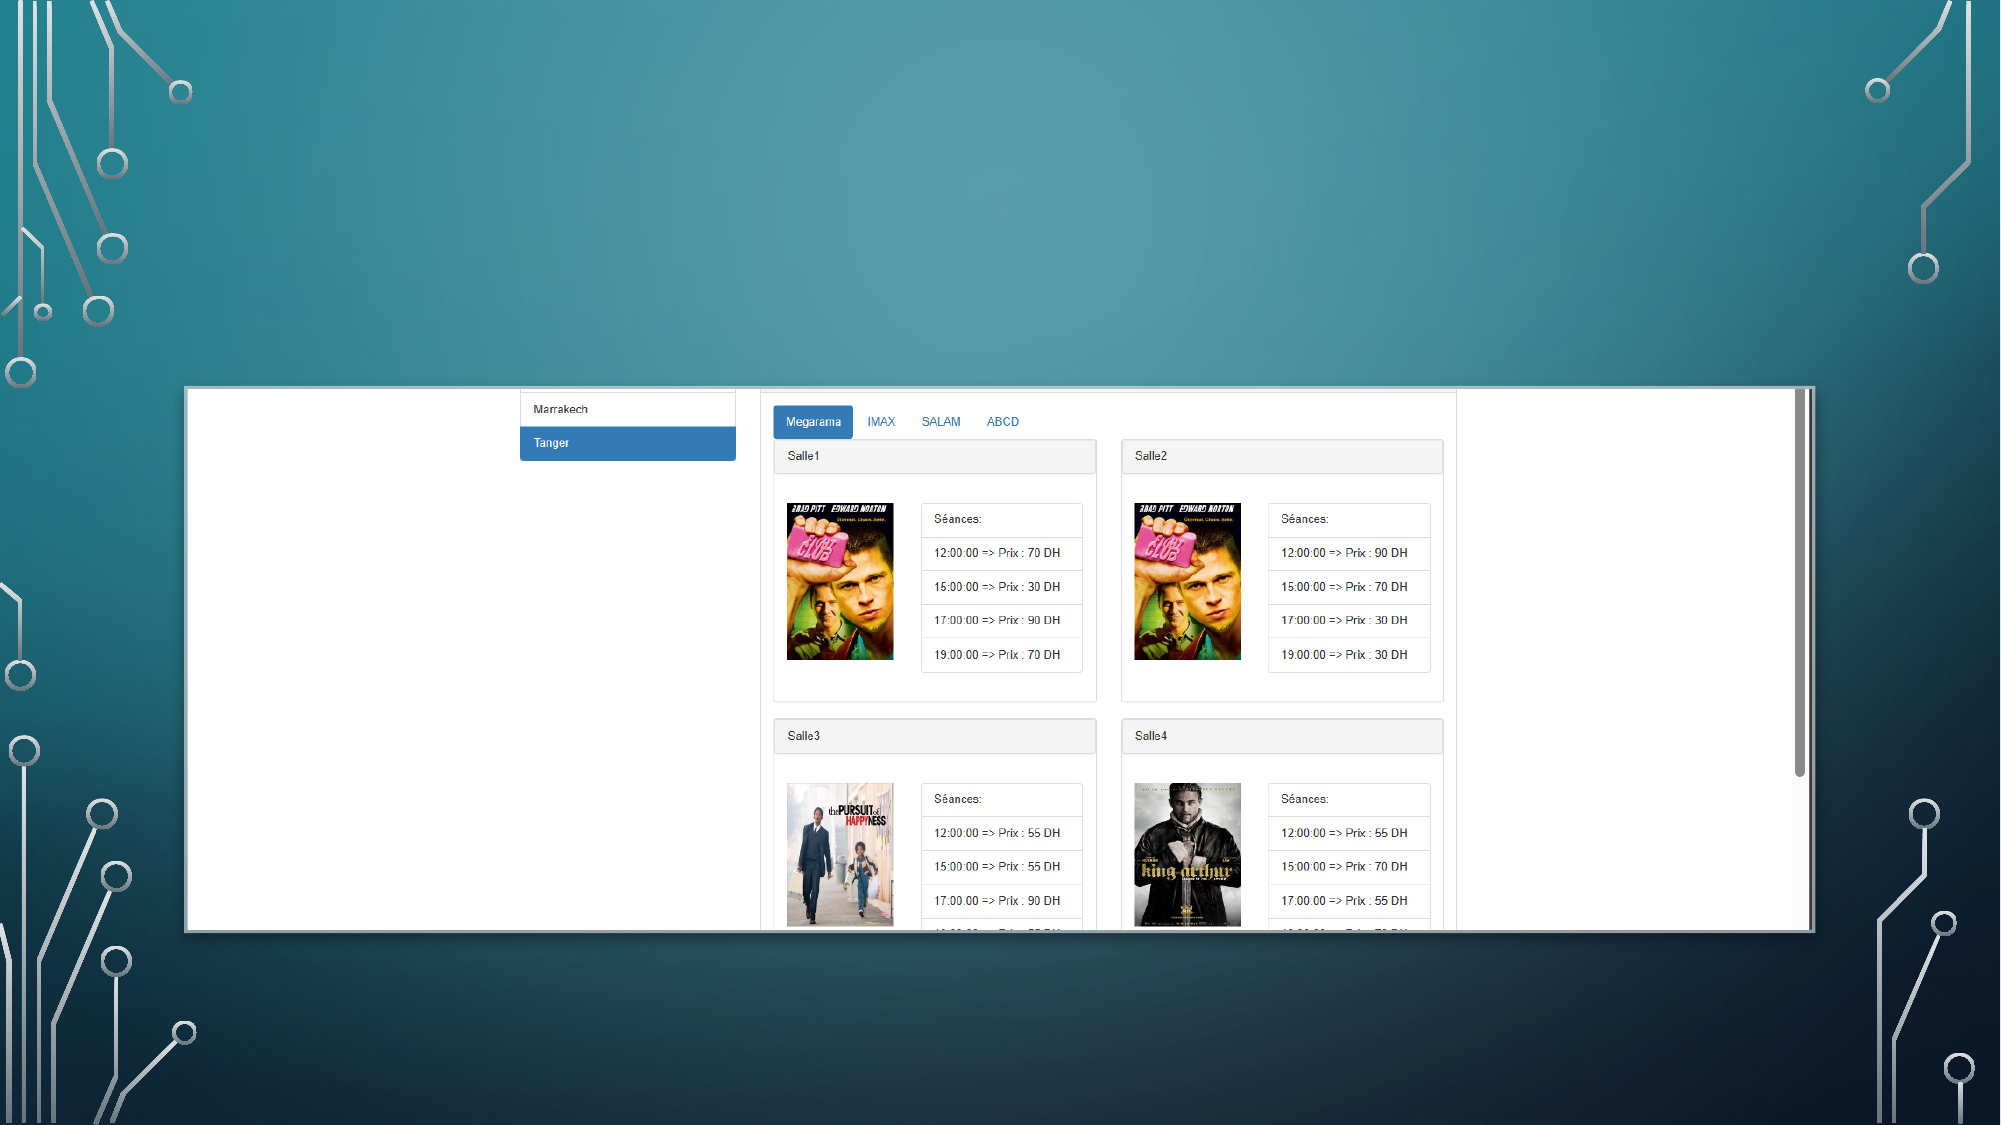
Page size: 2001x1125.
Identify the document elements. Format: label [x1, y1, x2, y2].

picture [186, 388, 1813, 931]
